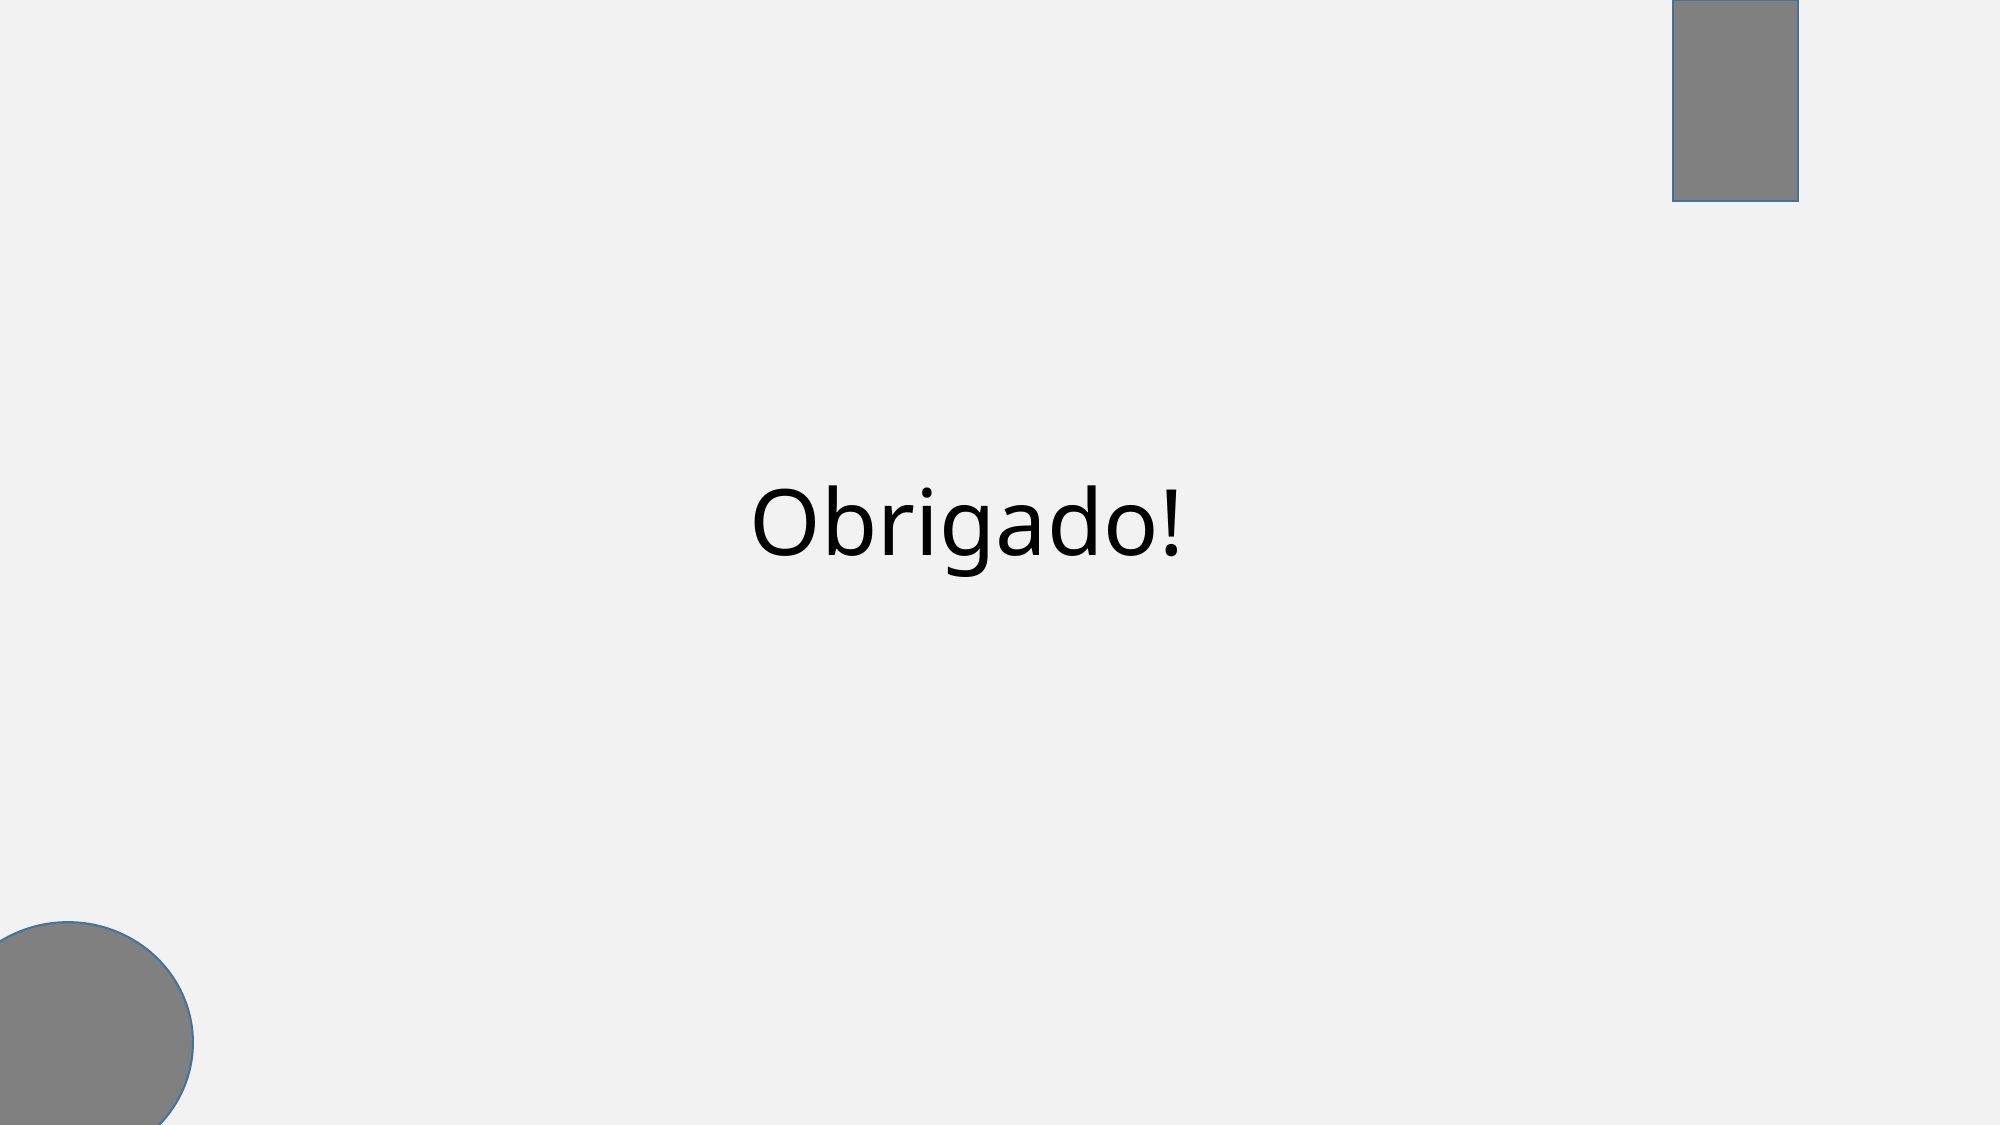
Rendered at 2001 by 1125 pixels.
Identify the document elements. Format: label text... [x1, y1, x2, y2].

text_box [1672, 0, 1799, 202]
text_box Obrigado! [734, 456, 1200, 582]
text_box [0, 921, 194, 1125]
